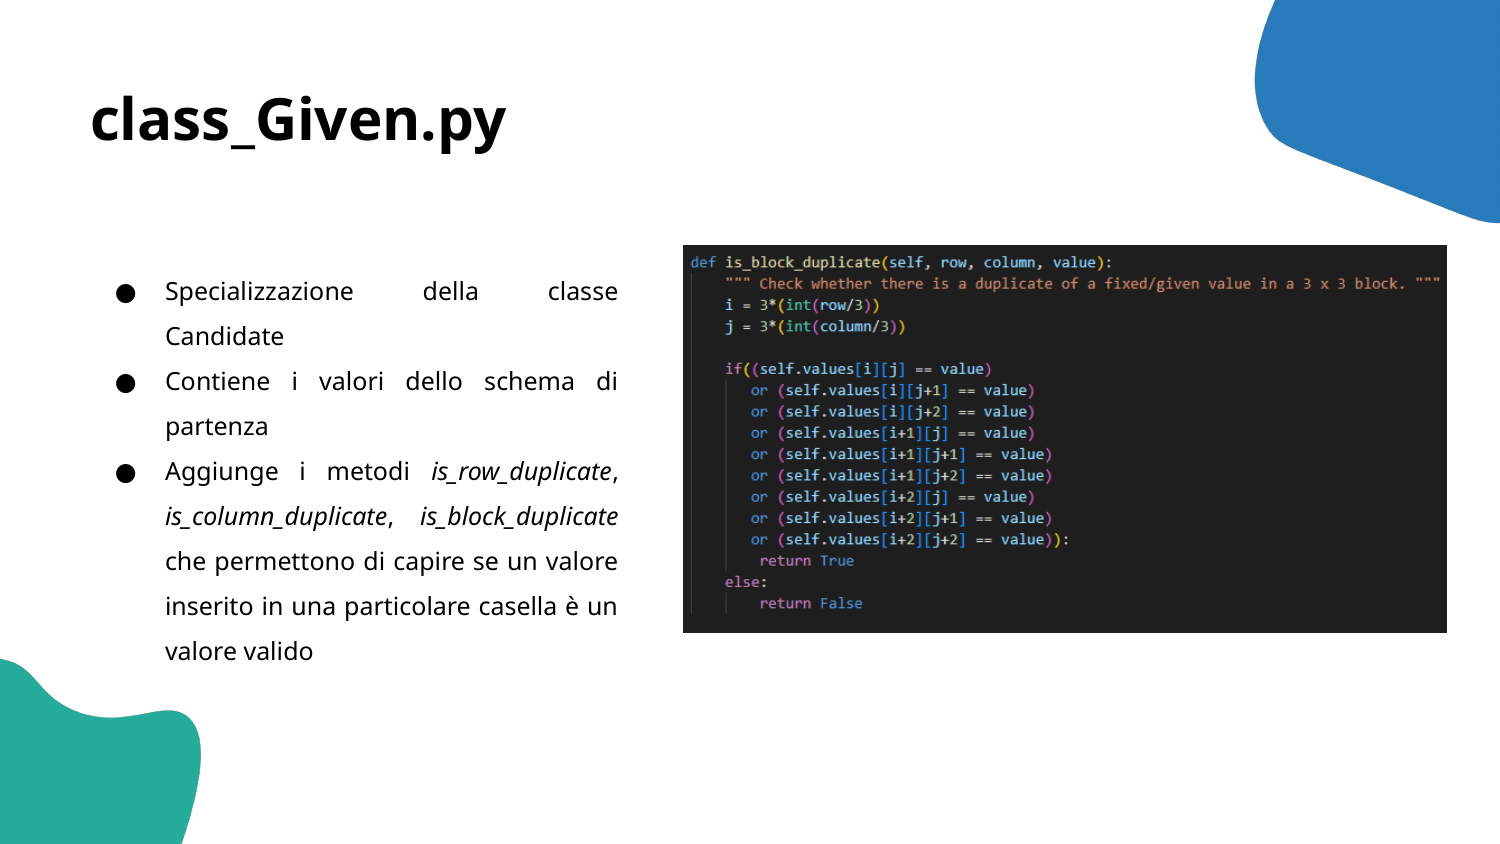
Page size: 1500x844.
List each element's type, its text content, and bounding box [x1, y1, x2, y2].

picture [683, 0, 1500, 634]
picture [0, 523, 297, 844]
list Specializzazione della classe Candidate Contiene i valori dello schema di partenza Aggiunge i metodi is_row_duplicate, is_column_duplicate, is_block_duplicate che permettono di capire se un valore inserito in una particolare casella è un valore valido [75, 245, 634, 732]
title class_Given.py [75, 67, 1133, 167]
